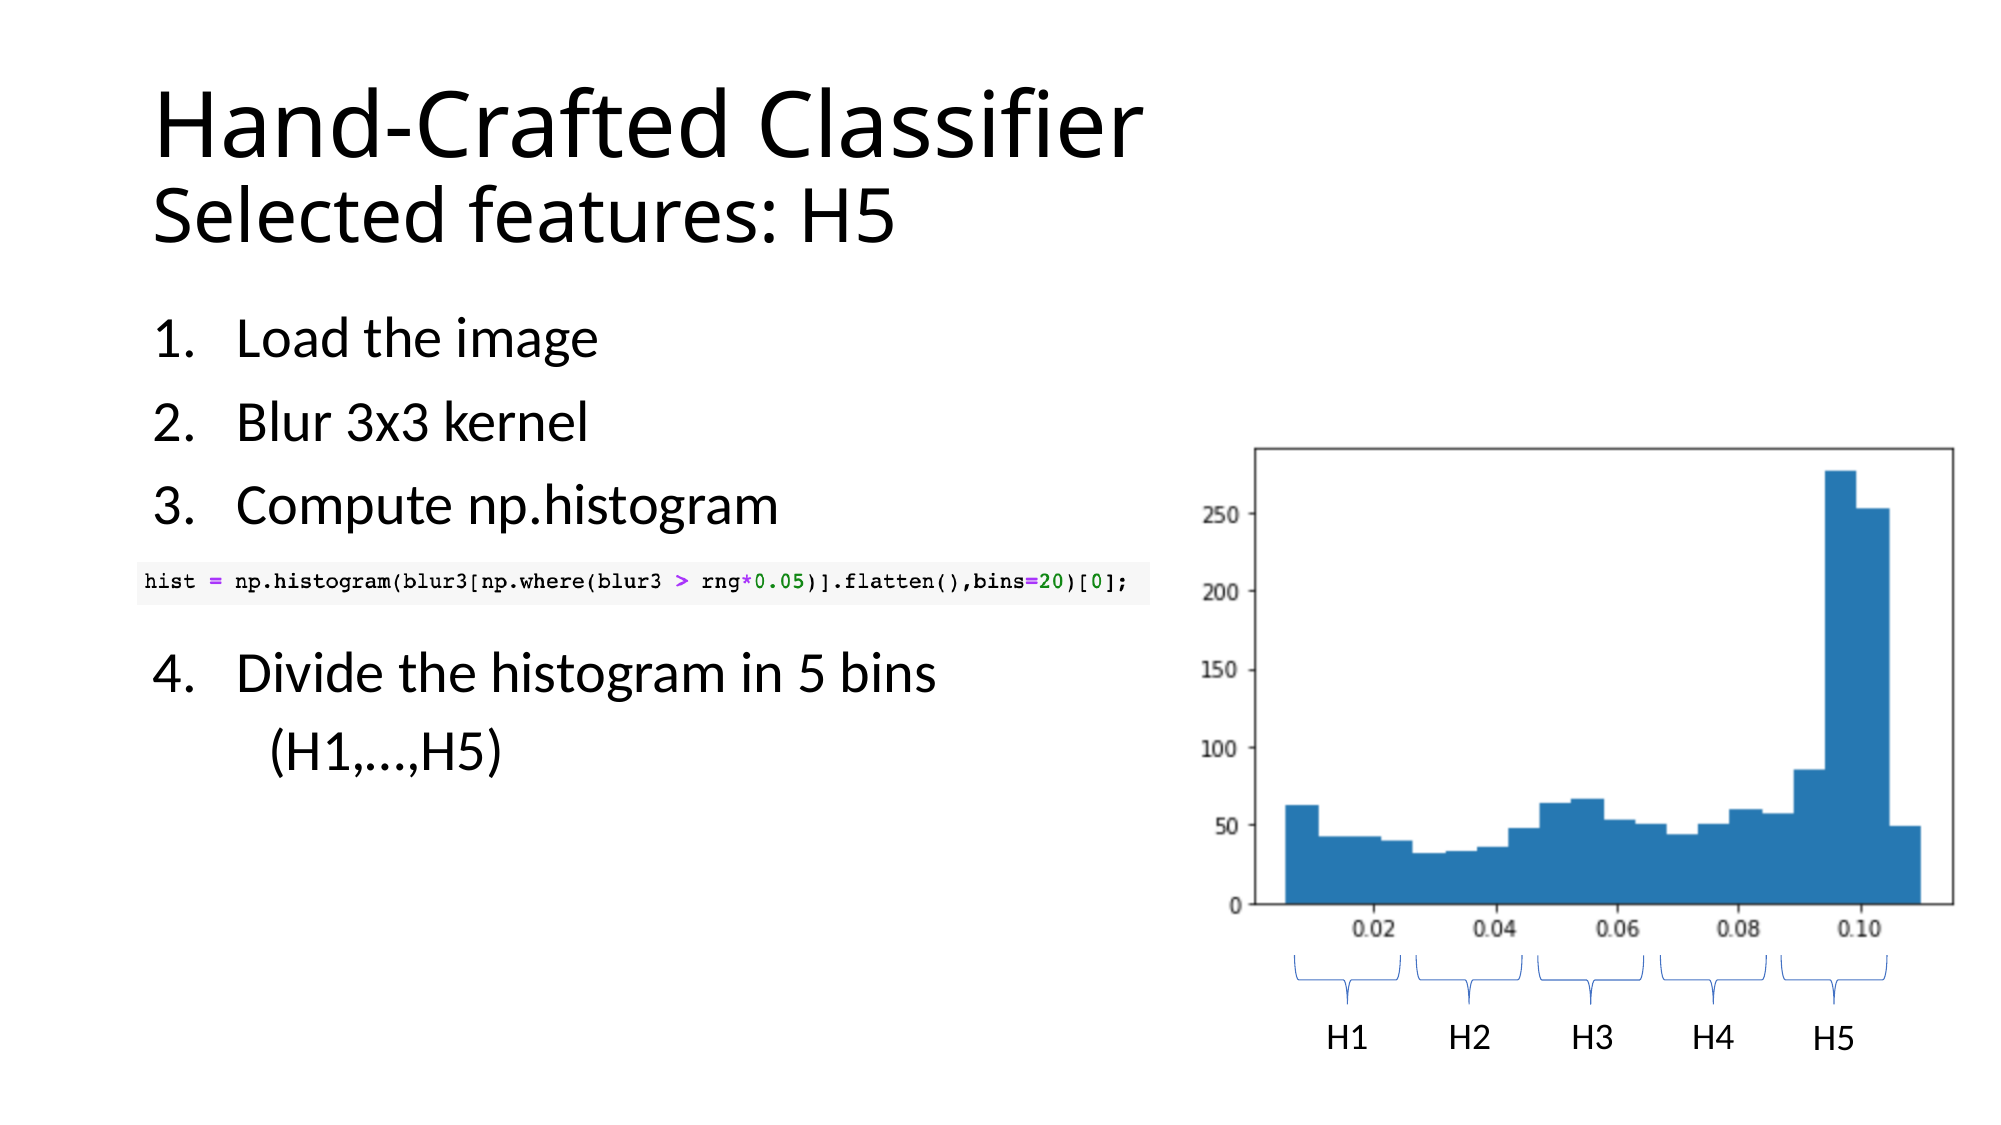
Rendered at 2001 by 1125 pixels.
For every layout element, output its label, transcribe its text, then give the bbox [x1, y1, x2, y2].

text_box H2 [1433, 1004, 1506, 1065]
text_box [1537, 955, 1645, 1004]
text_box [1780, 955, 1888, 1005]
text_box [1659, 955, 1767, 1004]
list Load the image Blur 3x3 kernel Compute np.histogram Divide the histogram in 5 bins [137, 299, 1863, 1014]
picture [1174, 430, 2000, 944]
text_box H3 [1556, 1004, 1629, 1065]
text_box H1 [1311, 1004, 1384, 1065]
picture [137, 562, 1150, 605]
text_box H5 [1798, 1005, 1871, 1065]
text_box [1415, 955, 1523, 1004]
text_box [1293, 955, 1401, 1004]
text_box (H1,…,H5) [253, 659, 520, 835]
title Hand-Crafted Classifier Selected features: H5 [137, 59, 1863, 278]
text_box H4 [1677, 1004, 1750, 1065]
